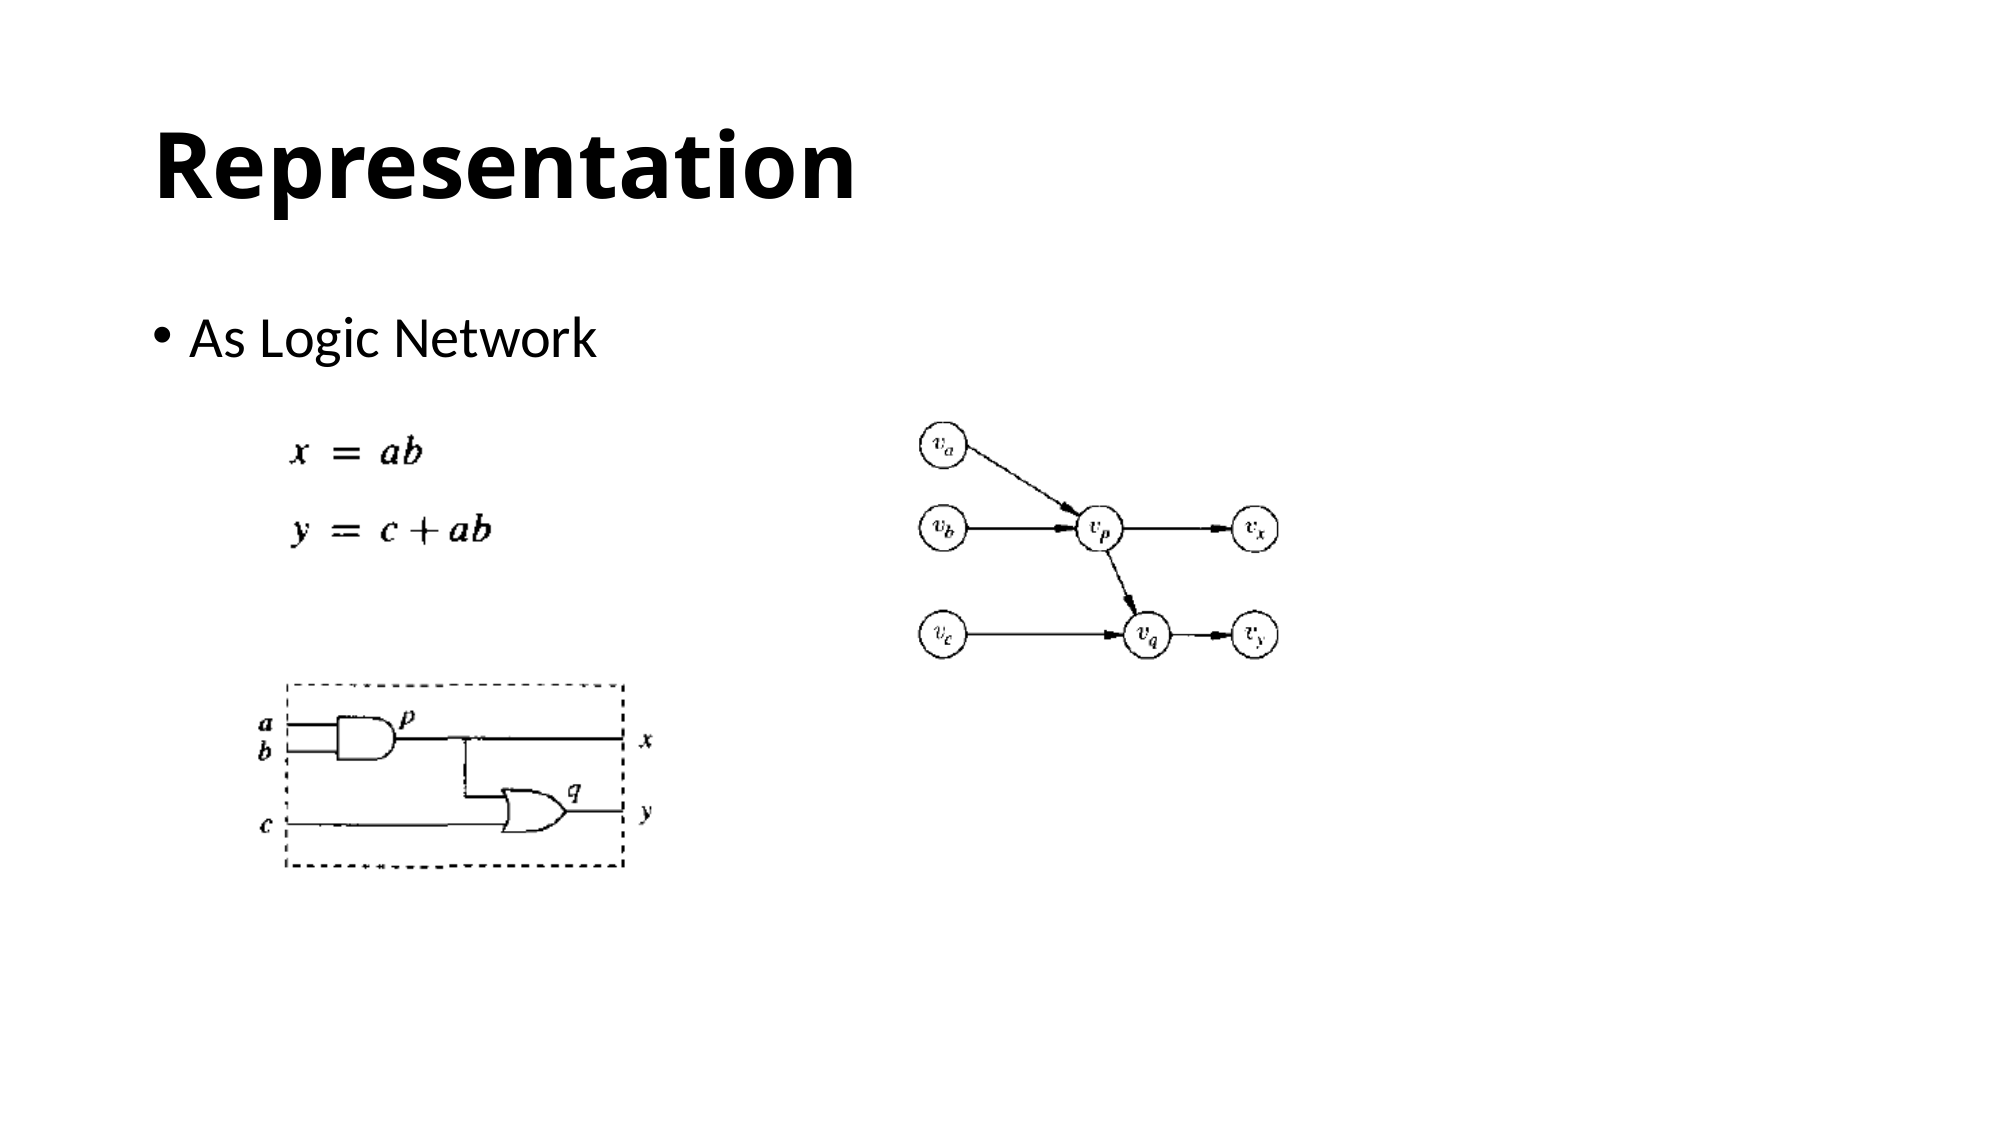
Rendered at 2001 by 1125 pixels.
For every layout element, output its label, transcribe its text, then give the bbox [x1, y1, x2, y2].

picture [283, 420, 635, 604]
picture [891, 399, 1296, 695]
picture [243, 656, 675, 888]
list As Logic Network [137, 299, 1863, 1014]
title Representation [137, 59, 1863, 278]
